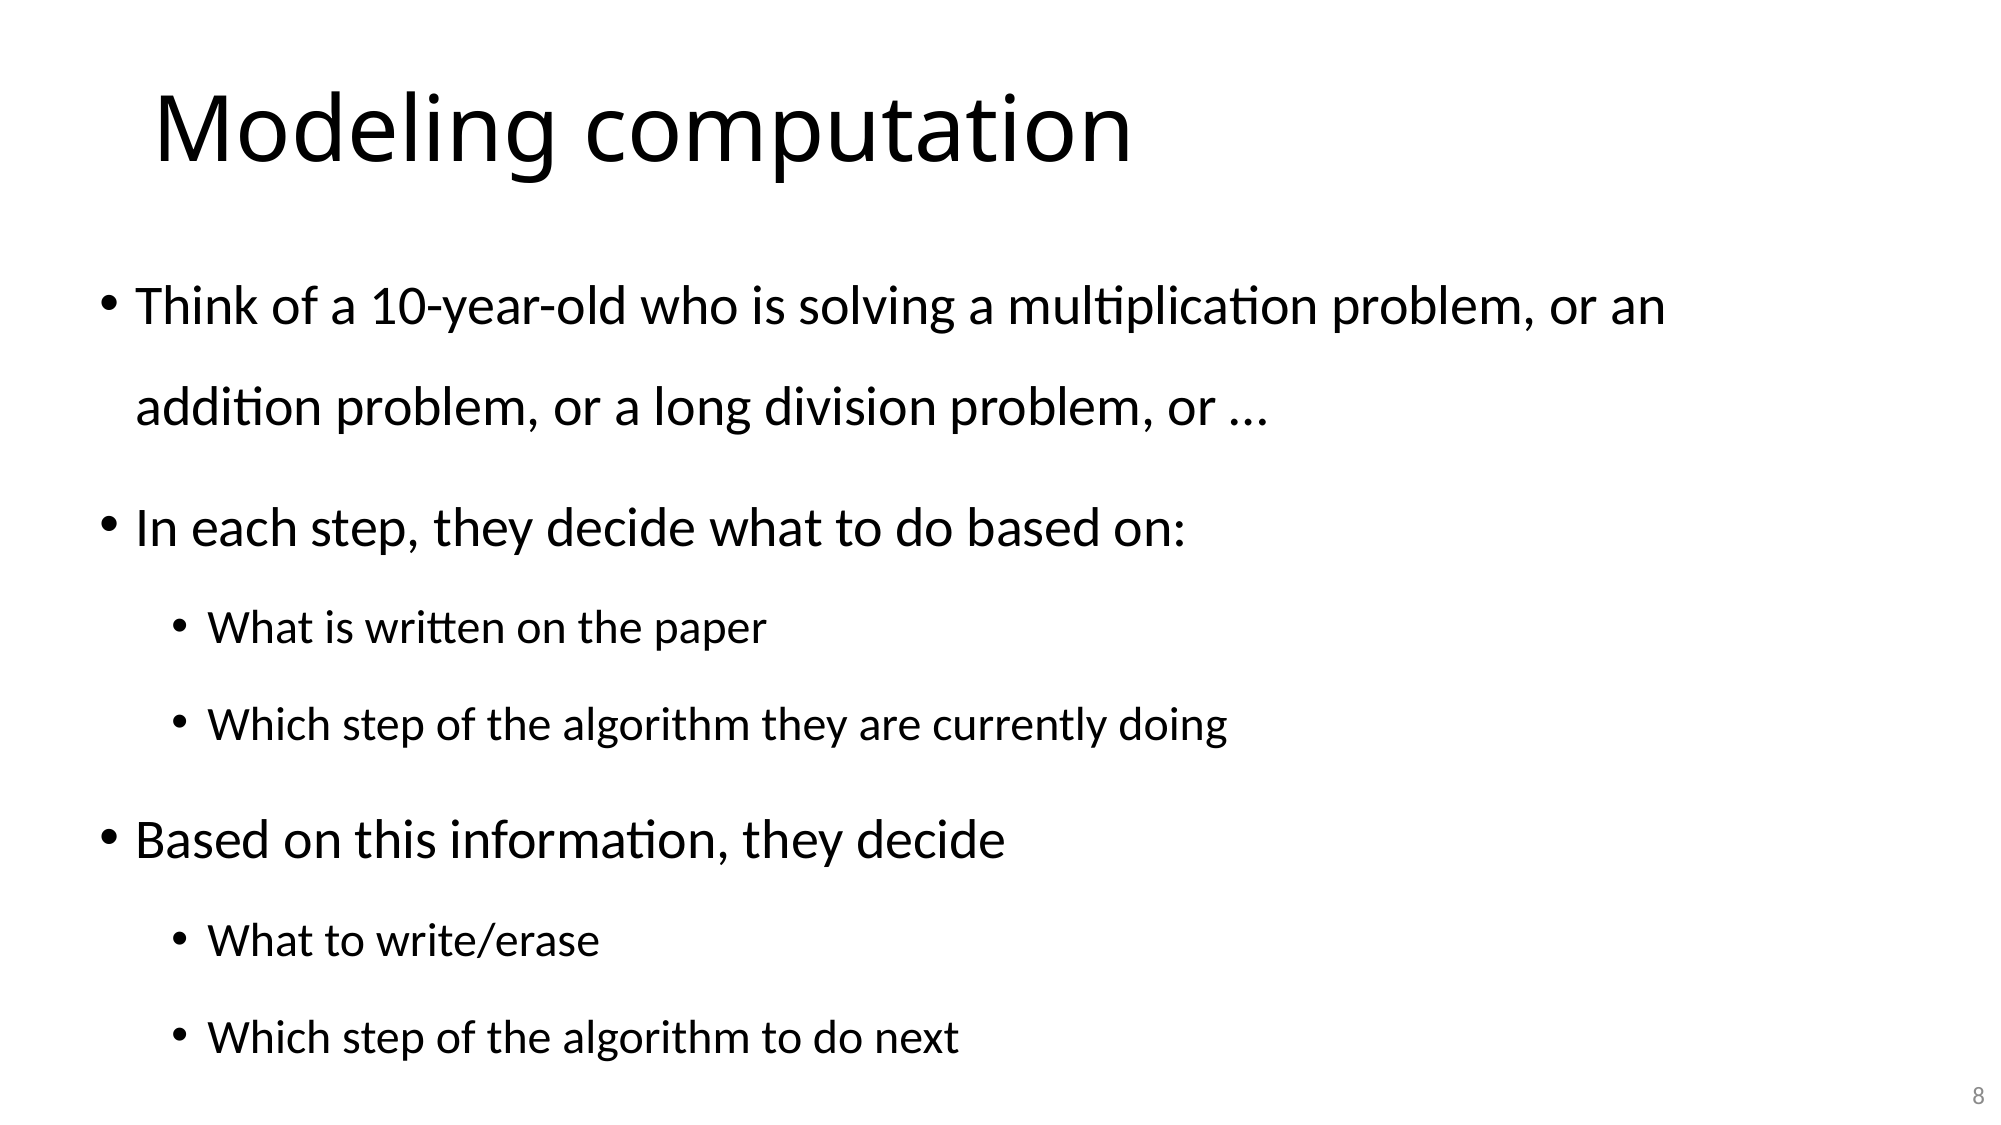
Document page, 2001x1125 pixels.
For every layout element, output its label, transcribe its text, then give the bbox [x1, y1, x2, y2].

title Modeling computation [137, 23, 1863, 228]
list Think of a 10-year-old who is solving a multiplication problem, or an addition problem, or a long division problem, or … In each step, they decide what to do based on: What is written on the paper Which step of the algorithm they are currently doing Based on this information, they decide What to write/erase Which step of the algorithm to do next [84, 228, 1863, 1077]
slide_number 8 [1550, 1064, 2000, 1125]
